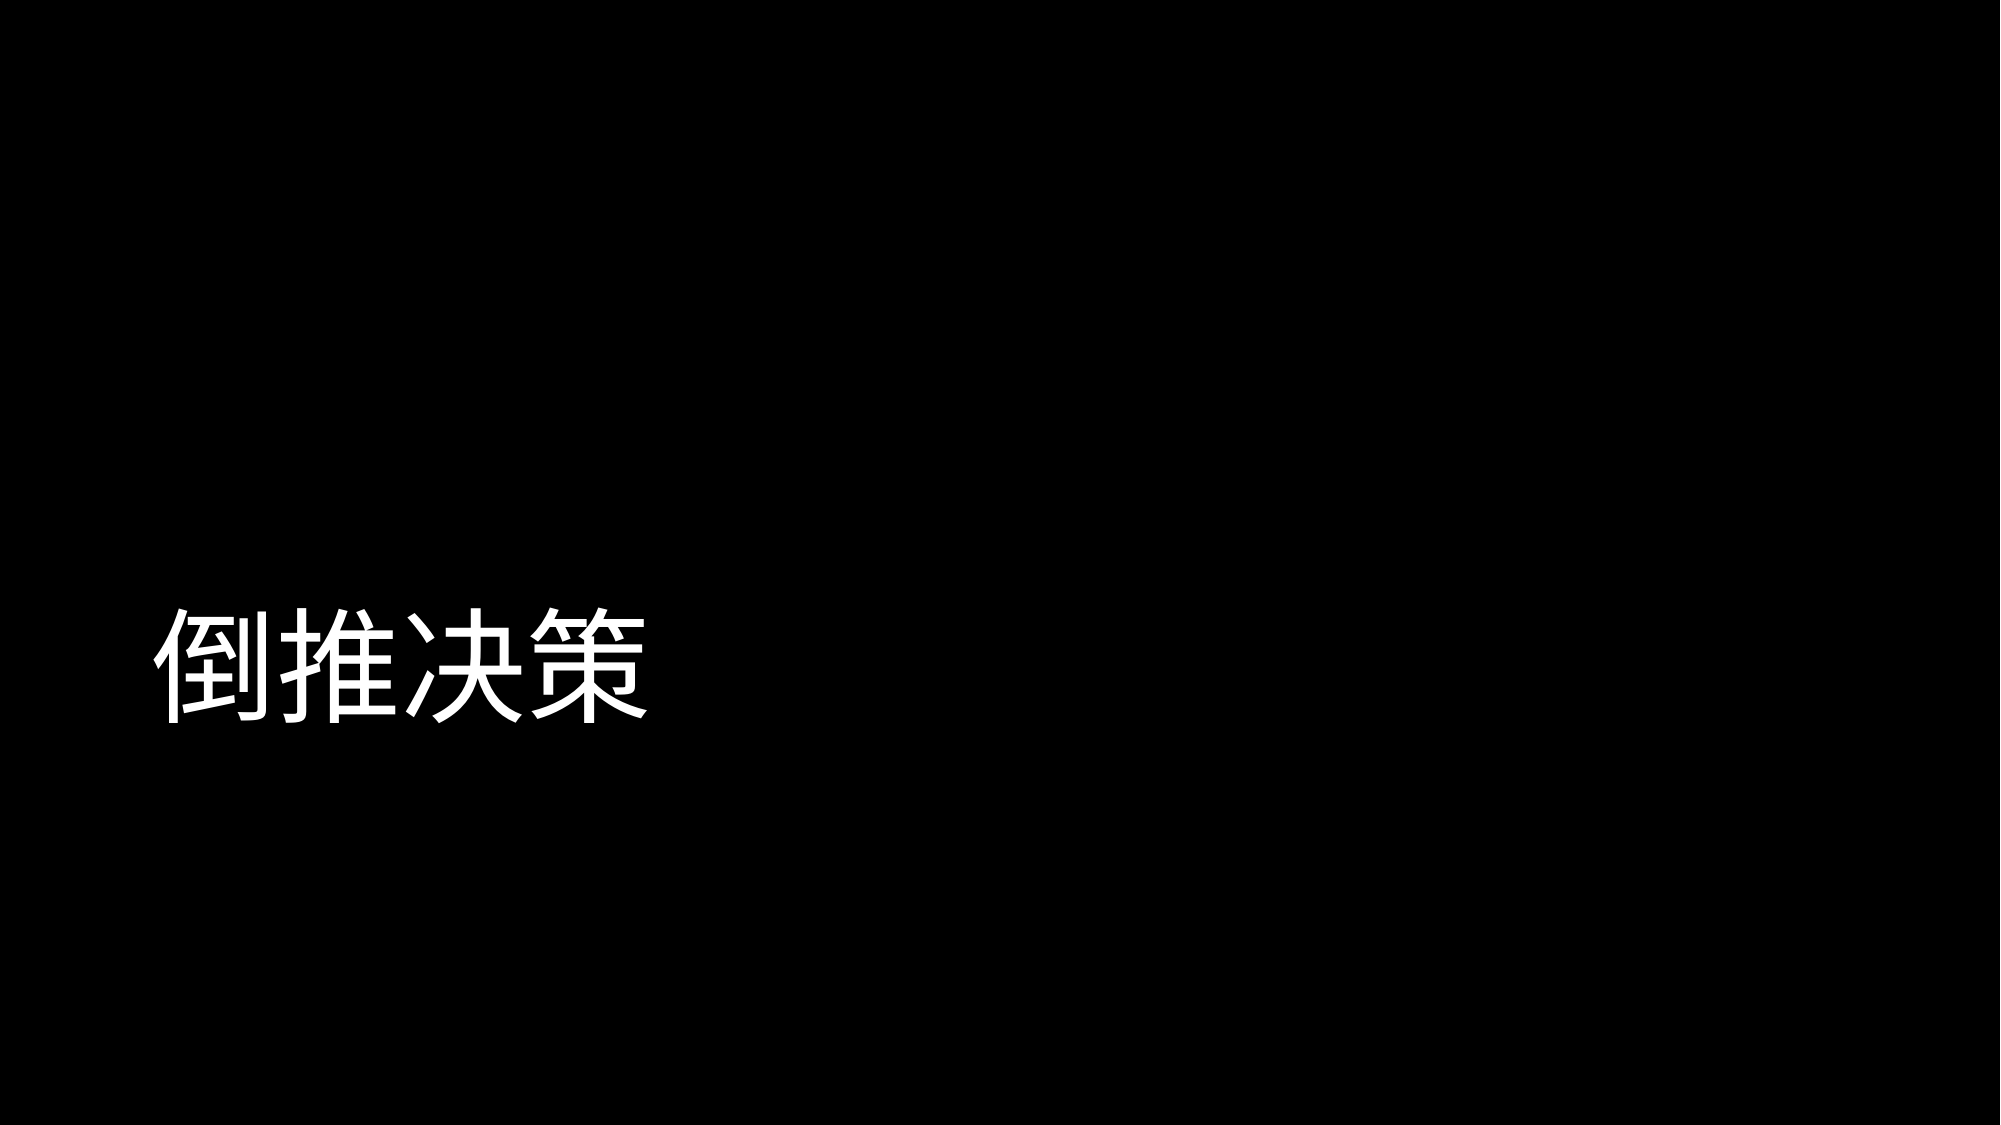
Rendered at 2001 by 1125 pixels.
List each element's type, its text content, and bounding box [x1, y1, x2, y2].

title 倒推决策 [136, 280, 1862, 749]
